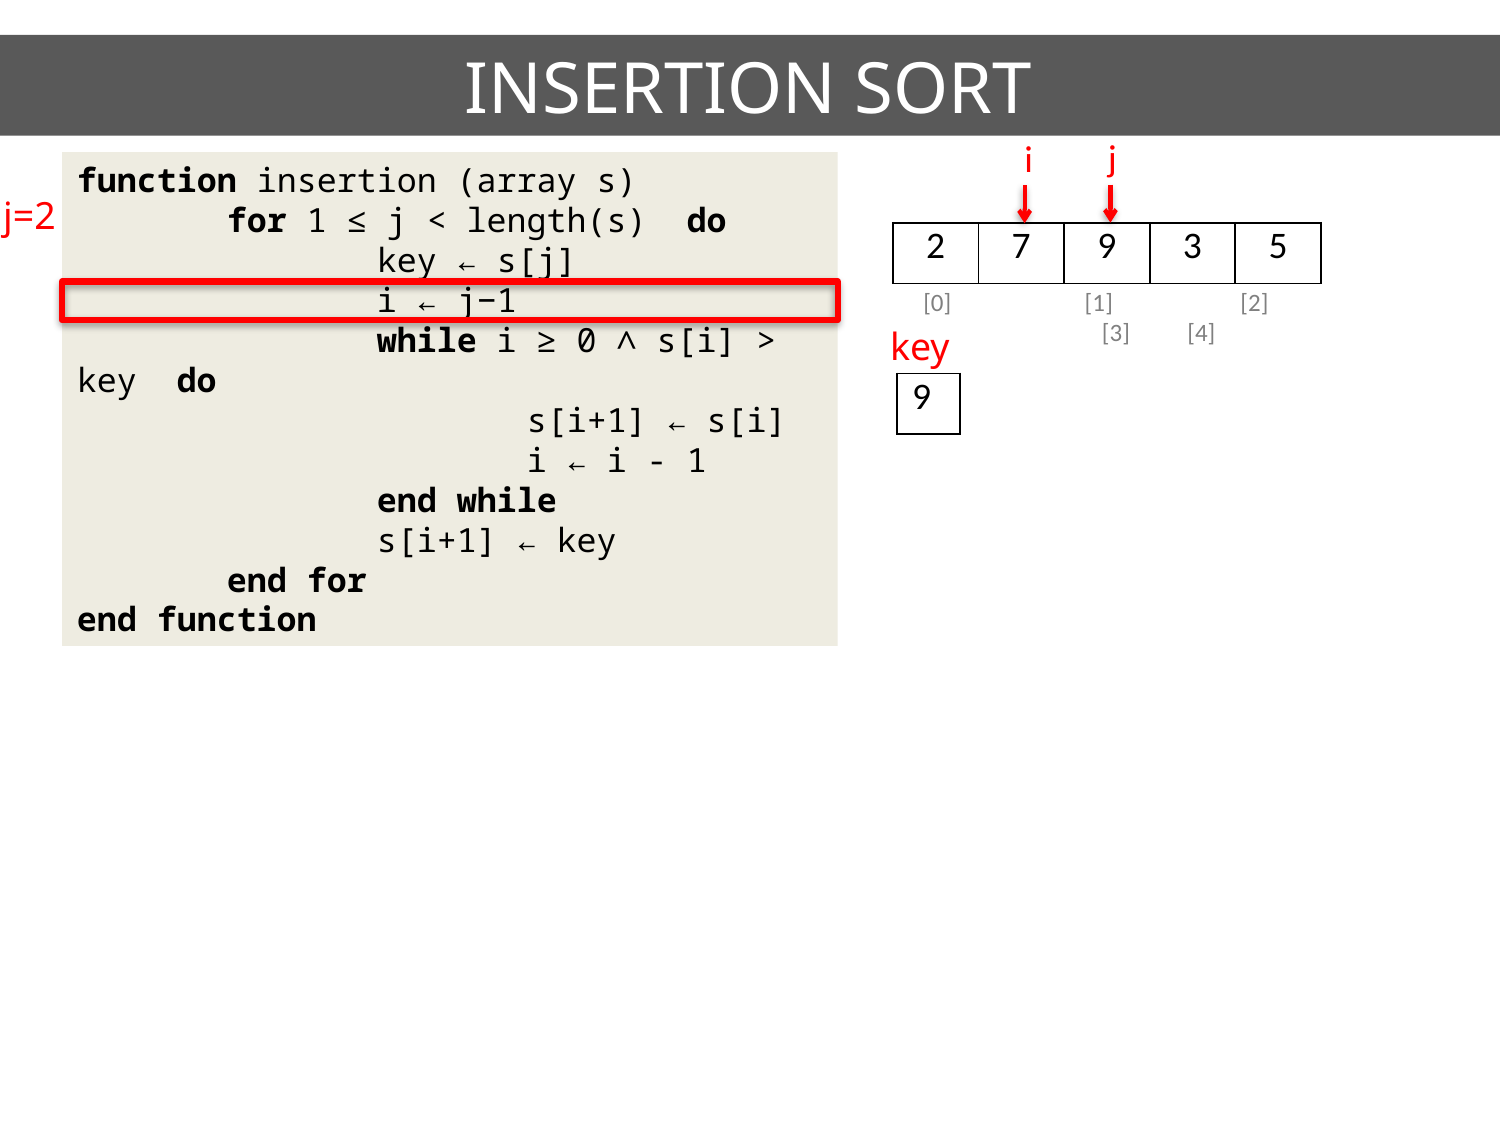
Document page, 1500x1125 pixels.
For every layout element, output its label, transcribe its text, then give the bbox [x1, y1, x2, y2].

text_box [60, 279, 840, 322]
title INSERTION SORT [0, 34, 1500, 136]
table_header 9 [1065, 224, 1149, 279]
table_header 2 [894, 224, 978, 283]
text_box j [1093, 126, 1132, 187]
table_header 5 [1236, 224, 1320, 279]
text_box function insertion (array s) for 1 ≤ j < length(s) do key ← s[j] i ← j−1 while i ≥ 0 ∧ s[i] > key do s[i+1] ← s[i] i ← i - 1 end while s[i+1] ← key end for end function [62, 152, 838, 279]
text_box j=2 [0, 184, 71, 245]
table_header 9 [898, 376, 959, 433]
text_box [0] [1] [2] [3] [4] [897, 279, 1377, 384]
table_header 3 [1151, 224, 1234, 279]
table_header 7 [979, 224, 1063, 279]
text_box i [1009, 127, 1048, 188]
text_box function insertion (array s) for 1 ≤ j < length(s) do key ← s[j] i ← j−1 while i ≥ 0 ∧ s[i] > key do s[i+1] ← s[i] i ← i - 1 end while s[i+1] ← key end for end function [62, 329, 838, 646]
text_box key [875, 315, 965, 376]
